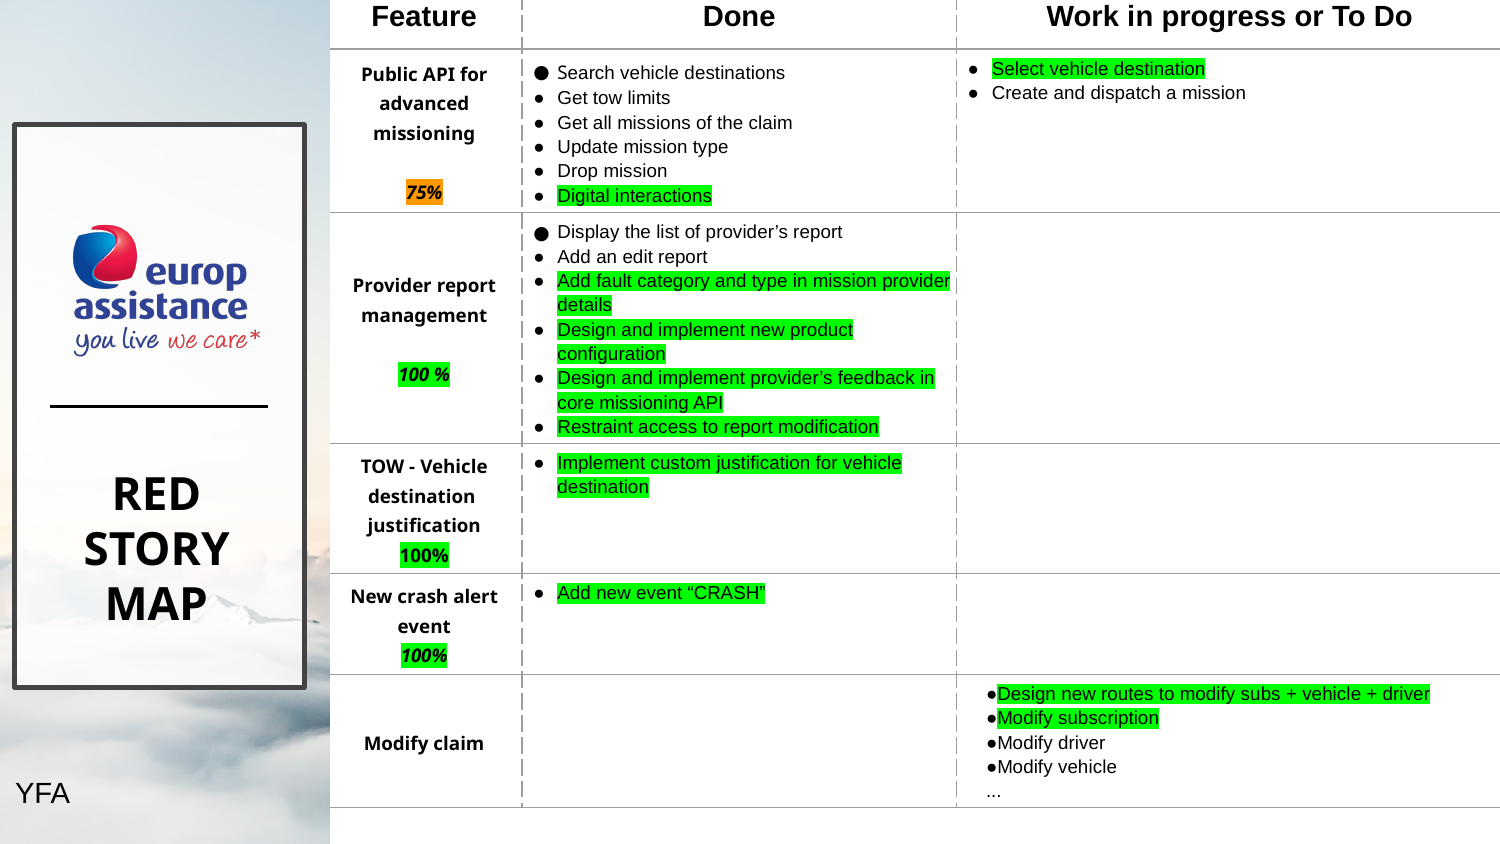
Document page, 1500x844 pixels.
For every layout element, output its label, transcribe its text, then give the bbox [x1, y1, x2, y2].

table_cell [956, 213, 1500, 443]
table_cell Modify claim [335, 675, 522, 807]
table_cell Implement custom justification for vehicle destination [522, 444, 956, 573]
table_header Done [522, 0, 956, 48]
table_cell [522, 675, 956, 807]
table_cell Provider report management 100 % [335, 213, 522, 443]
table_cell Select vehicle destination Create and dispatch a mission [956, 50, 1500, 212]
table_header Work in progress or To Do [956, 0, 1500, 48]
table_cell Public API for advanced missioning 75% [335, 50, 522, 212]
table_header Feature [332, 0, 522, 48]
table_cell Display the list of provider’s report Add an edit report Add fault category and type in mission provider details Design and implement new product configuration Design and implement provider’s feedback in core missioning API Restraint access to report modification [522, 213, 956, 443]
picture [0, 0, 330, 844]
table_cell Add new event “CRASH” [522, 574, 956, 674]
table_cell [956, 444, 1500, 573]
table_cell TOW - Vehicle destination justification 100% [335, 444, 522, 573]
table_cell Design new routes to modify subs + vehicle + driver Modify subscription Modify driver Modify vehicle ... [956, 675, 1500, 807]
table_cell [956, 574, 1500, 674]
table_cell Search vehicle destinations Get tow limits Get all missions of the claim Update mission type Drop mission Digital interactions [522, 50, 956, 212]
table_cell New crash alert event 100% [335, 574, 522, 674]
